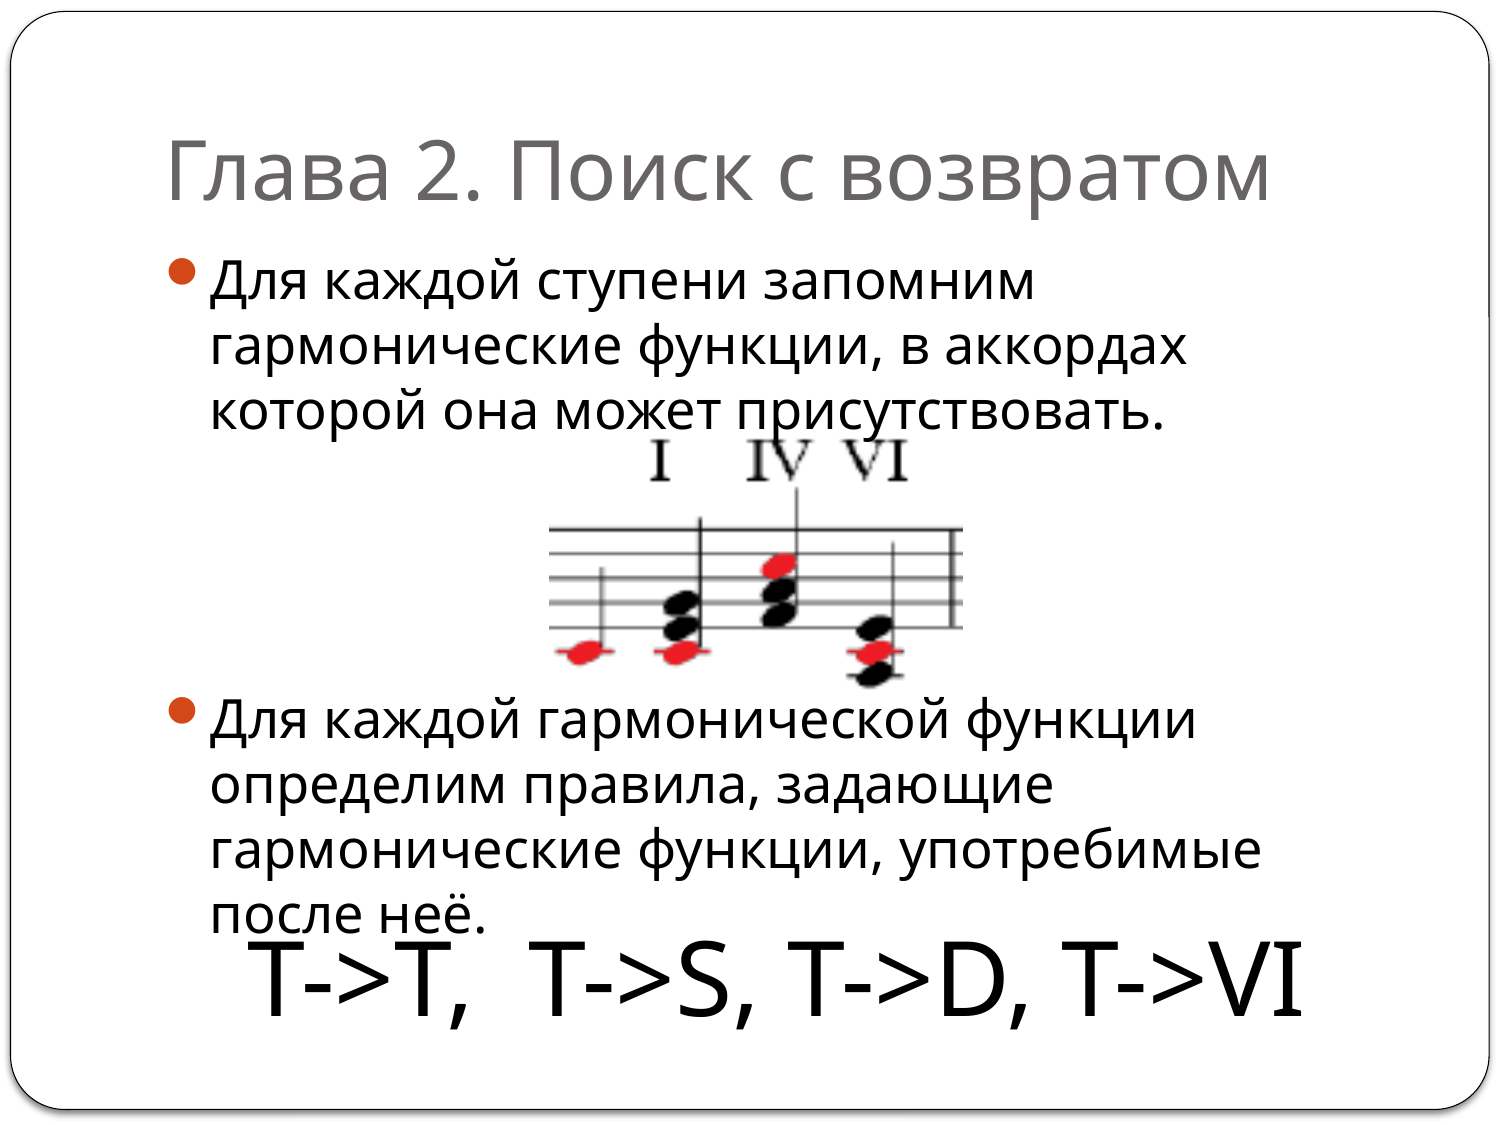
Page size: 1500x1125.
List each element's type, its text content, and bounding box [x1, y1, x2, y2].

list Для каждой ступени запомним гармонические функции, в аккордах которой она может присутствовать. Для каждой гармонической функции определим правила, задающие гармонические функции, употребимые после неё. [150, 237, 1425, 988]
title Глава 2. Поиск с возвратом [150, 45, 1425, 233]
picture [549, 408, 964, 729]
text_box T->T, T->S, T->D, T->VI [232, 905, 1322, 1045]
